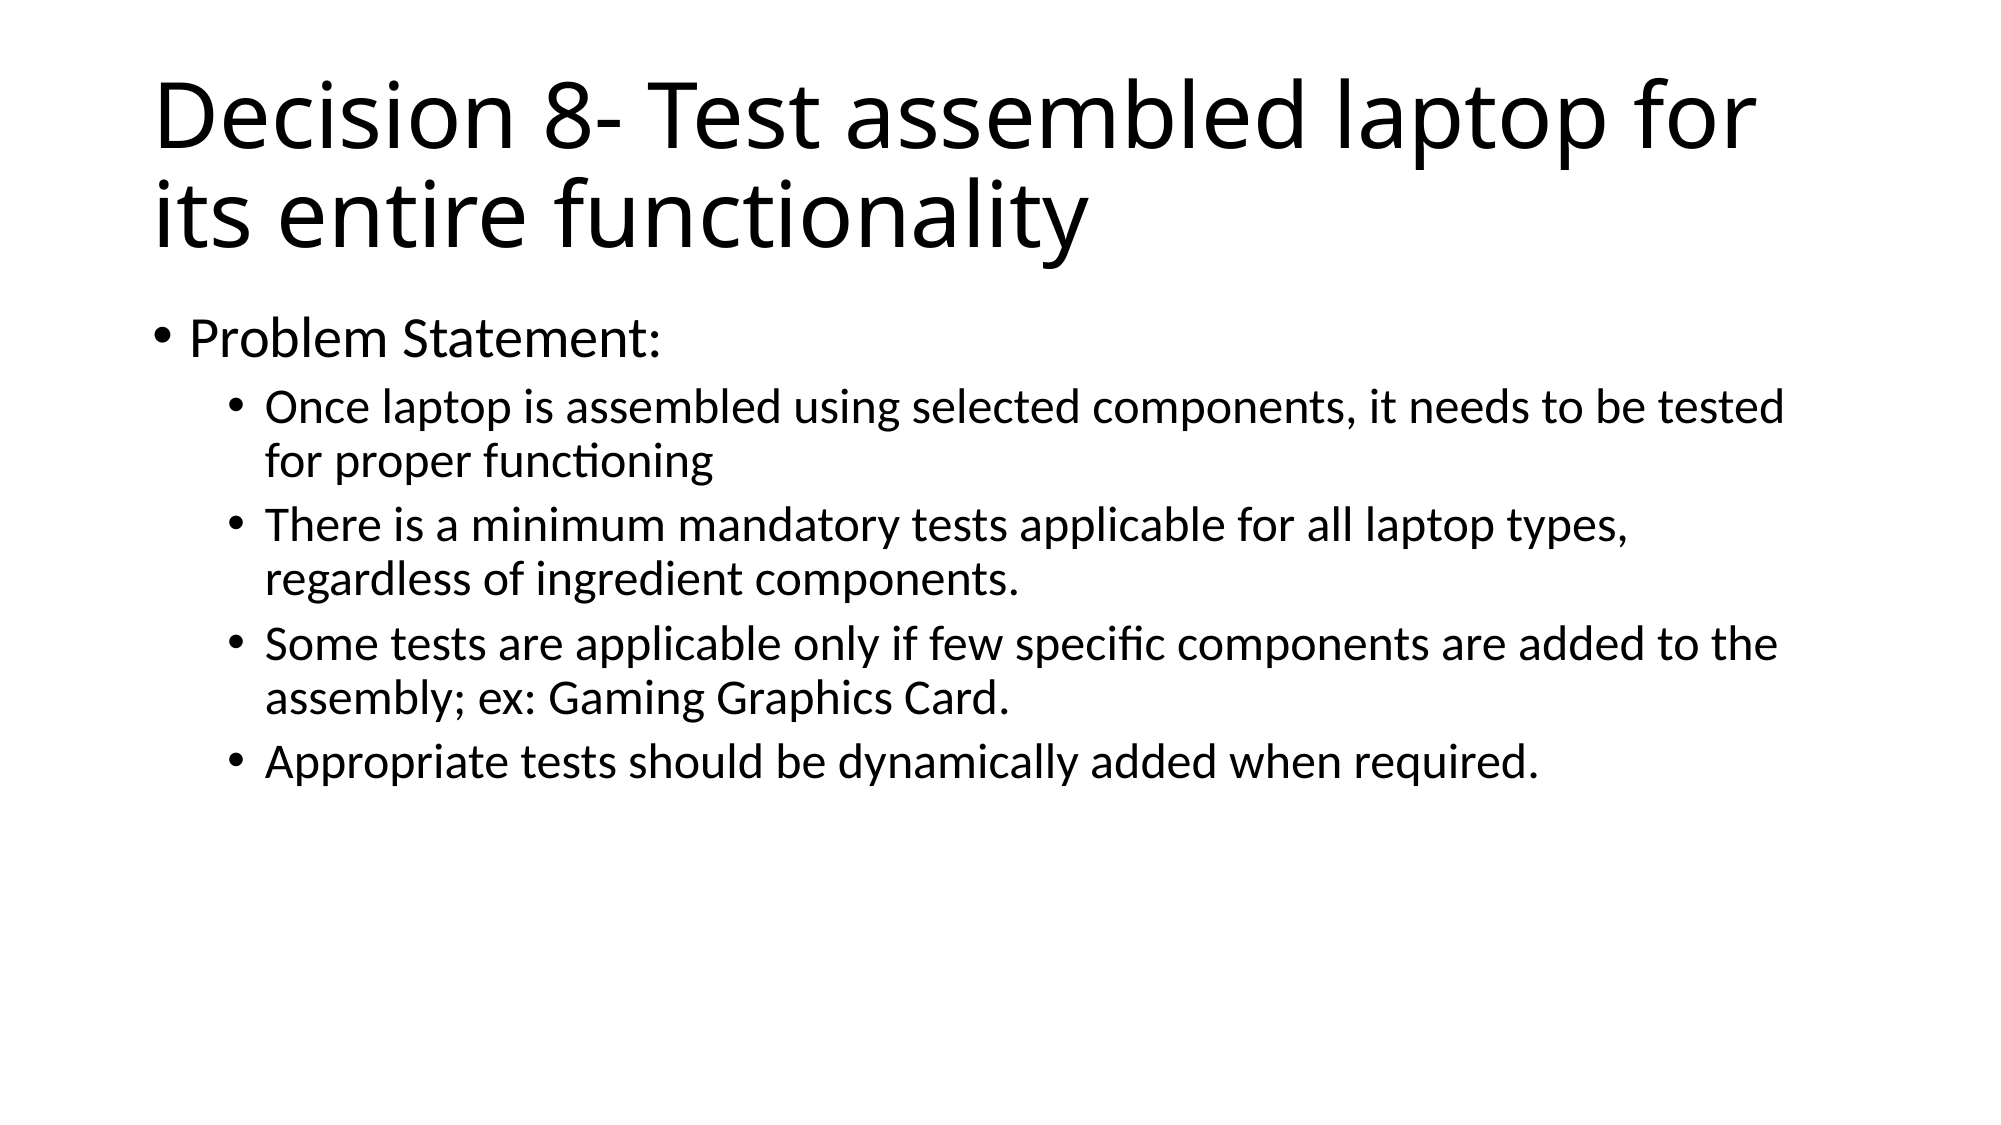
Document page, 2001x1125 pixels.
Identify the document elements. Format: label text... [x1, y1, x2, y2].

title Decision 8- Test assembled laptop for its entire functionality [137, 59, 1863, 278]
list Problem Statement: Once laptop is assembled using selected components, it needs to be tested for proper functioning There is a minimum mandatory tests applicable for all laptop types, regardless of ingredient components. Some tests are applicable only if few specific components are added to the assembly; ex: Gaming Graphics Card. Appropriate tests should be dynamically added when required. [137, 299, 1863, 1014]
